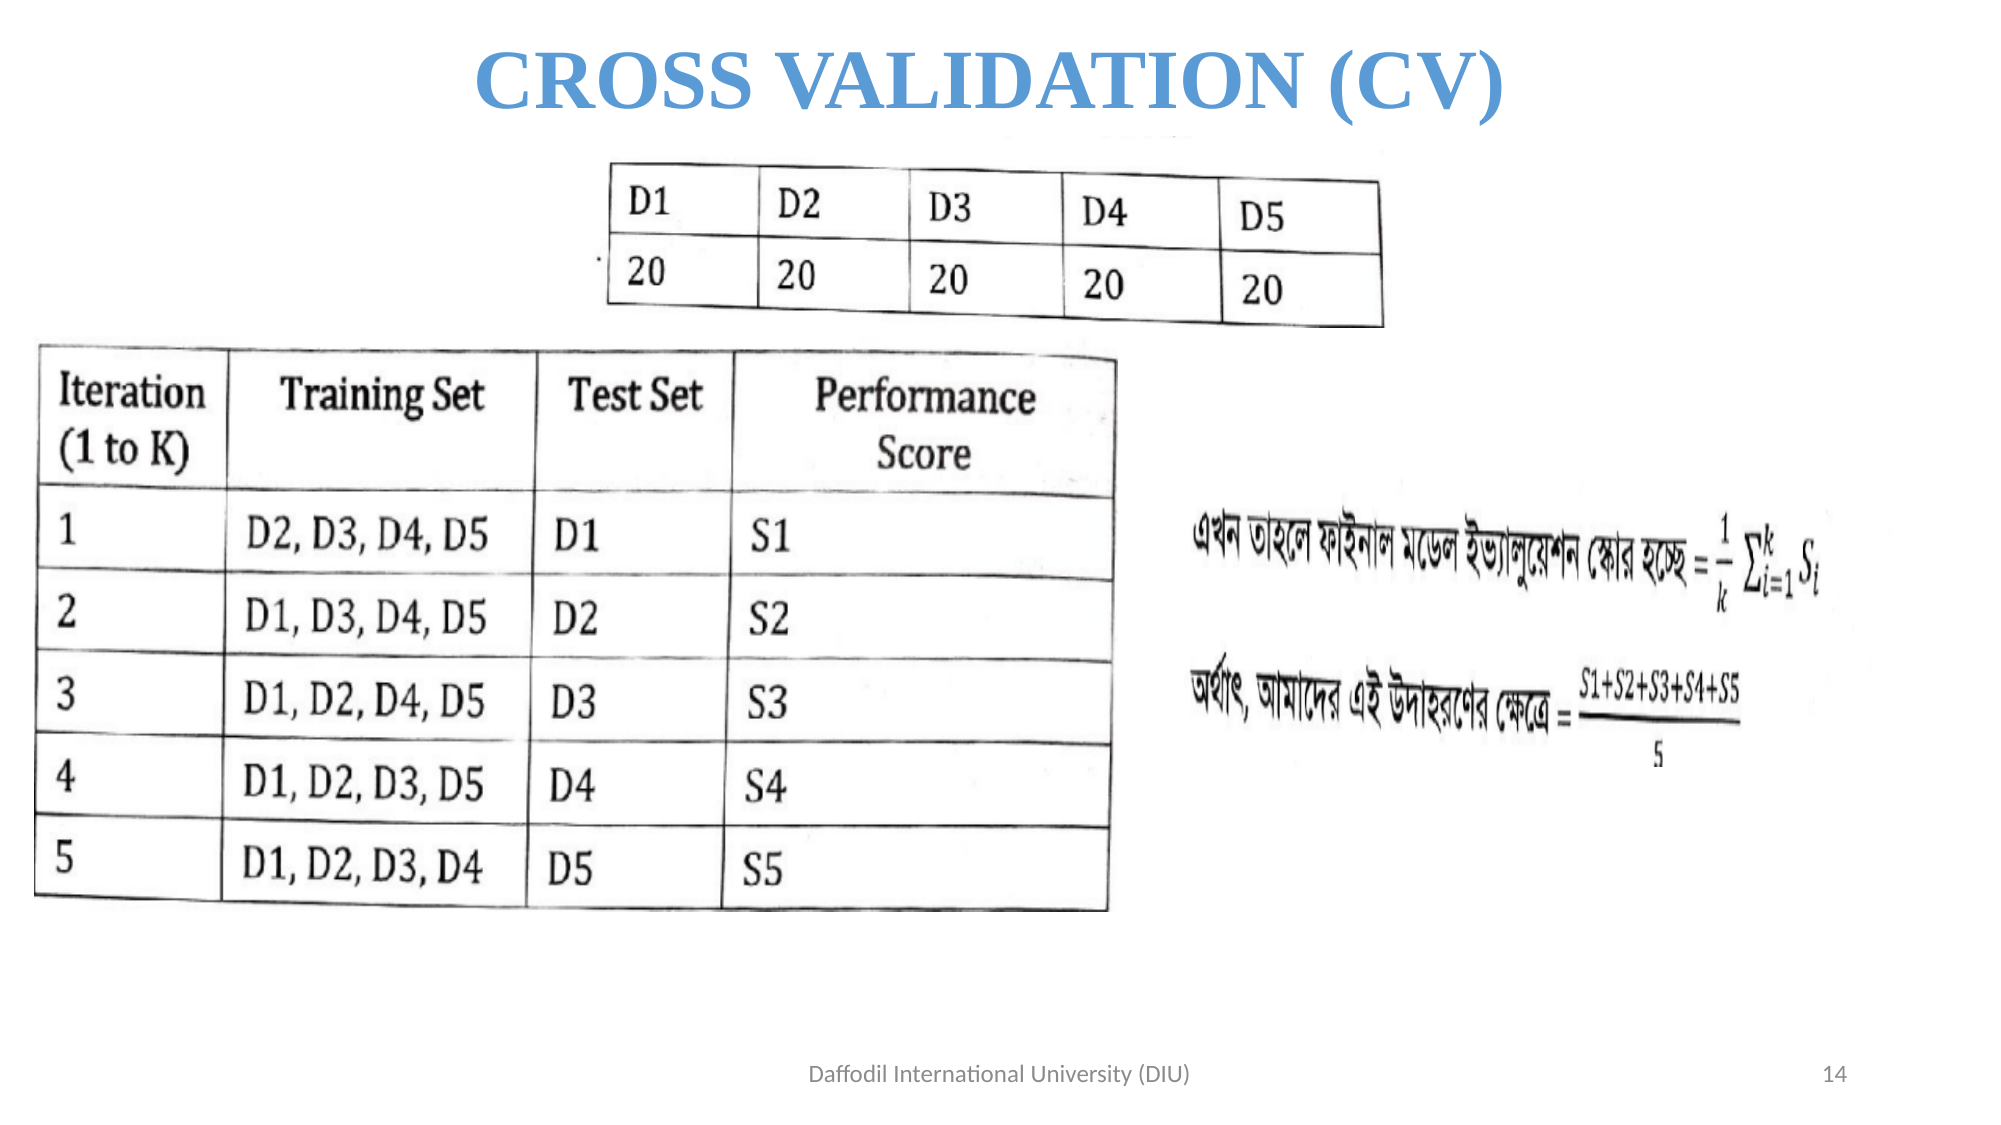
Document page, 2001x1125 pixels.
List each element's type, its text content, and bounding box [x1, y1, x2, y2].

title CROSS VALIDATION (CV) [458, 25, 1542, 137]
footer Daffodil International University (DIU) [662, 1042, 1338, 1103]
picture [34, 331, 1118, 912]
picture [1175, 476, 1908, 767]
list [575, 136, 1424, 328]
slide_number 14 [1412, 1042, 1863, 1103]
